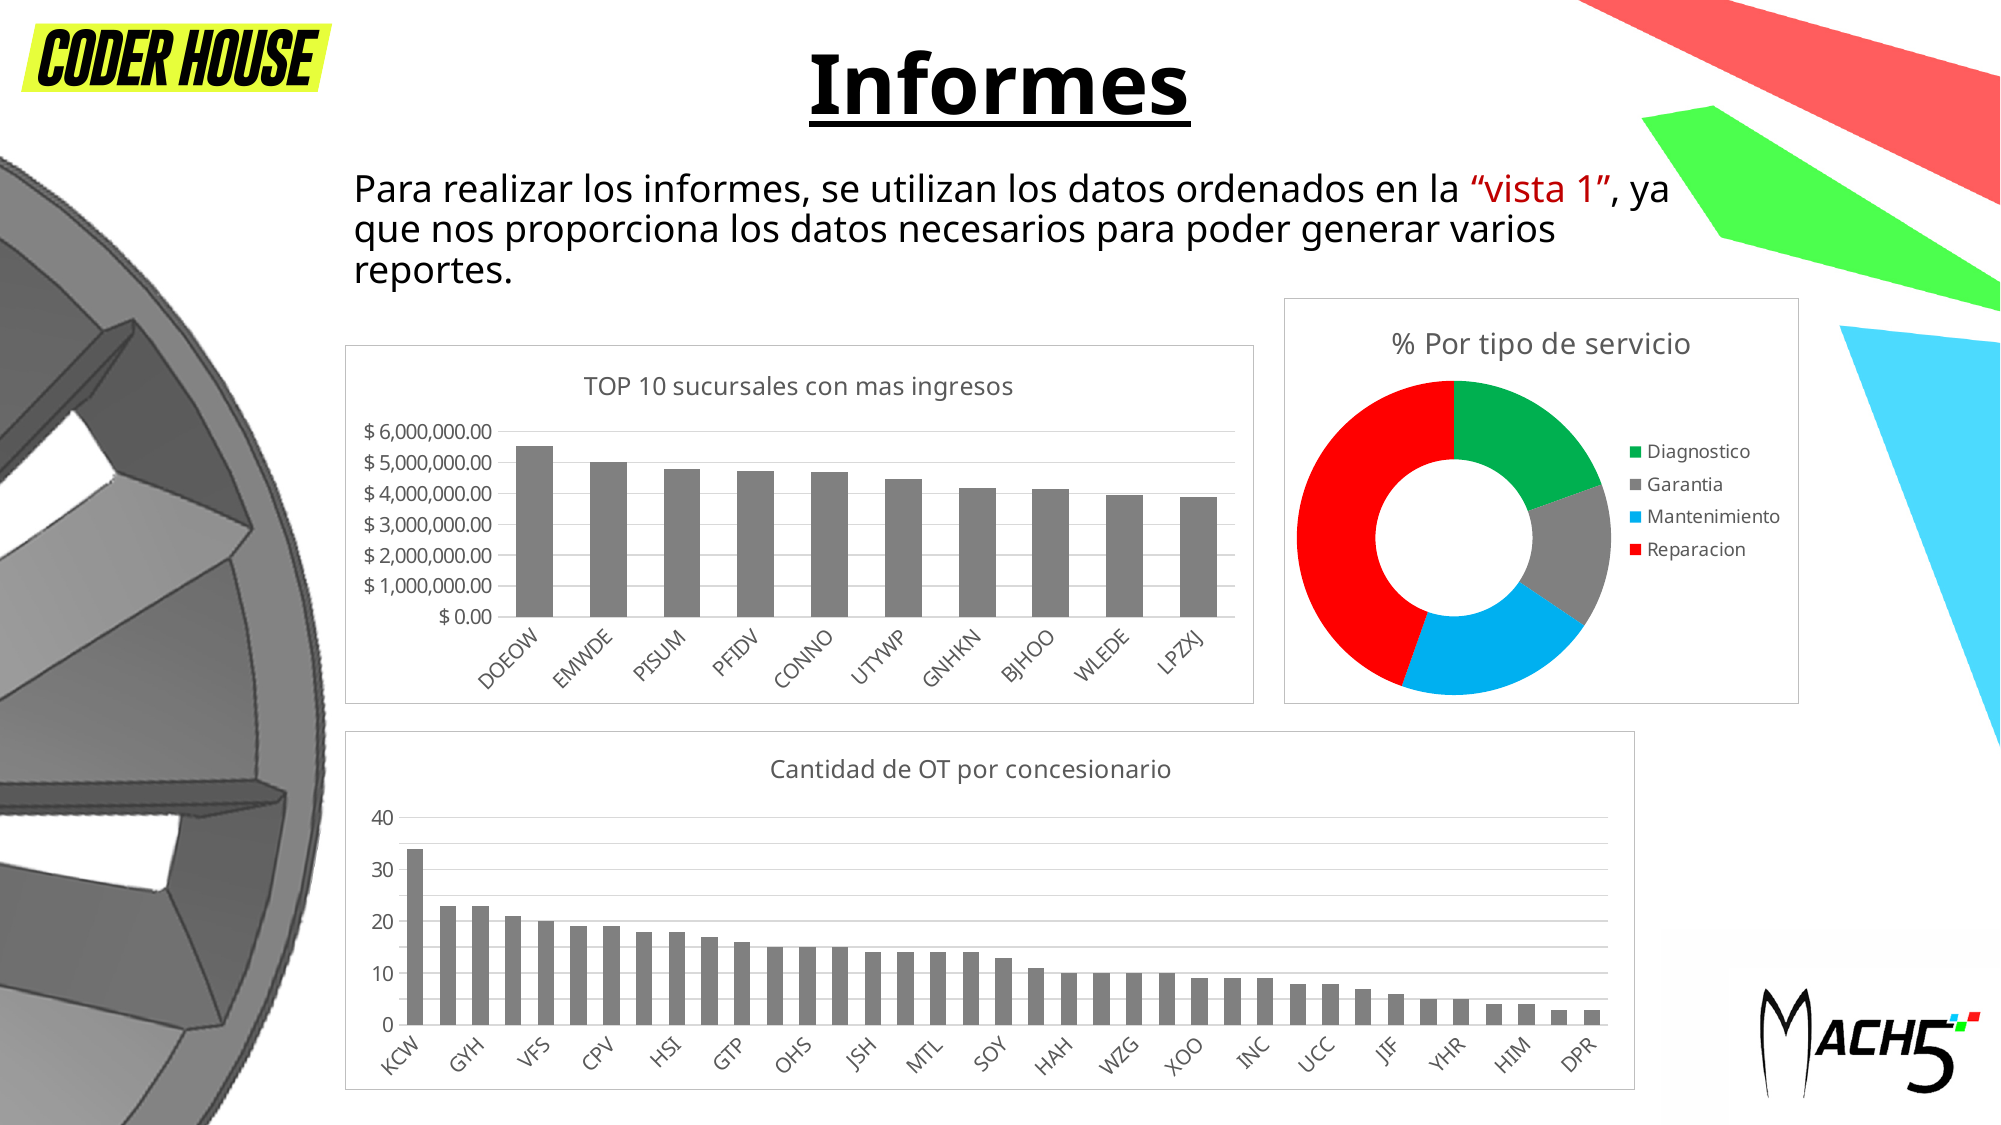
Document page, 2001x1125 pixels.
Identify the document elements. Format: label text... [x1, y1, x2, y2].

title Informes [137, 23, 1863, 152]
chart [345, 345, 1254, 704]
chart [345, 731, 1635, 1090]
text_box Para realizar los informes, se utilizan los datos ordenados en la “vista 1”, ya que nos proporciona los datos necesarios para poder generar varios reportes. [338, 162, 1693, 327]
picture [0, 0, 2001, 1125]
chart [1284, 298, 1799, 704]
